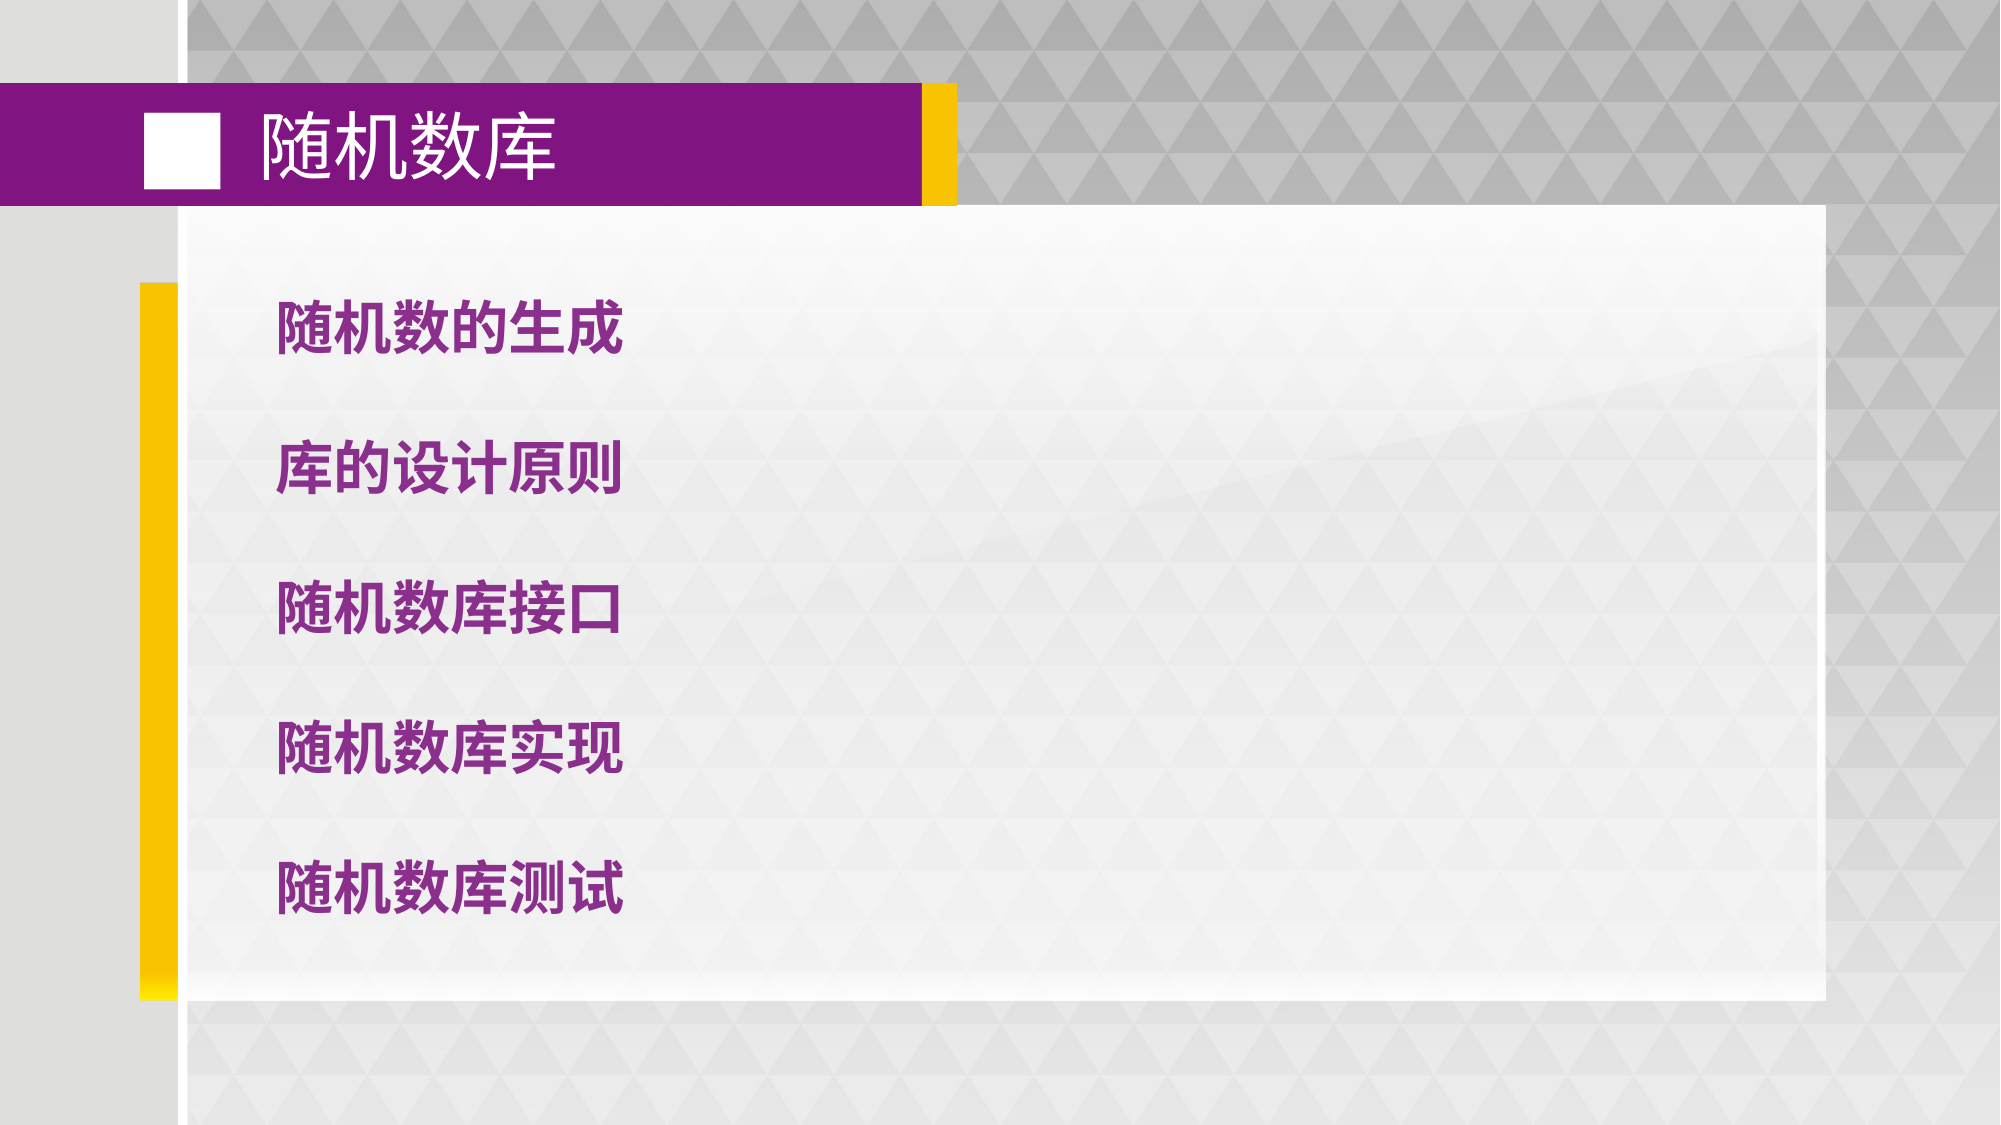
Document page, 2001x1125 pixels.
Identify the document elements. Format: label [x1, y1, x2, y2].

text_box [120, 69, 576, 206]
picture [0, 0, 2000, 1125]
